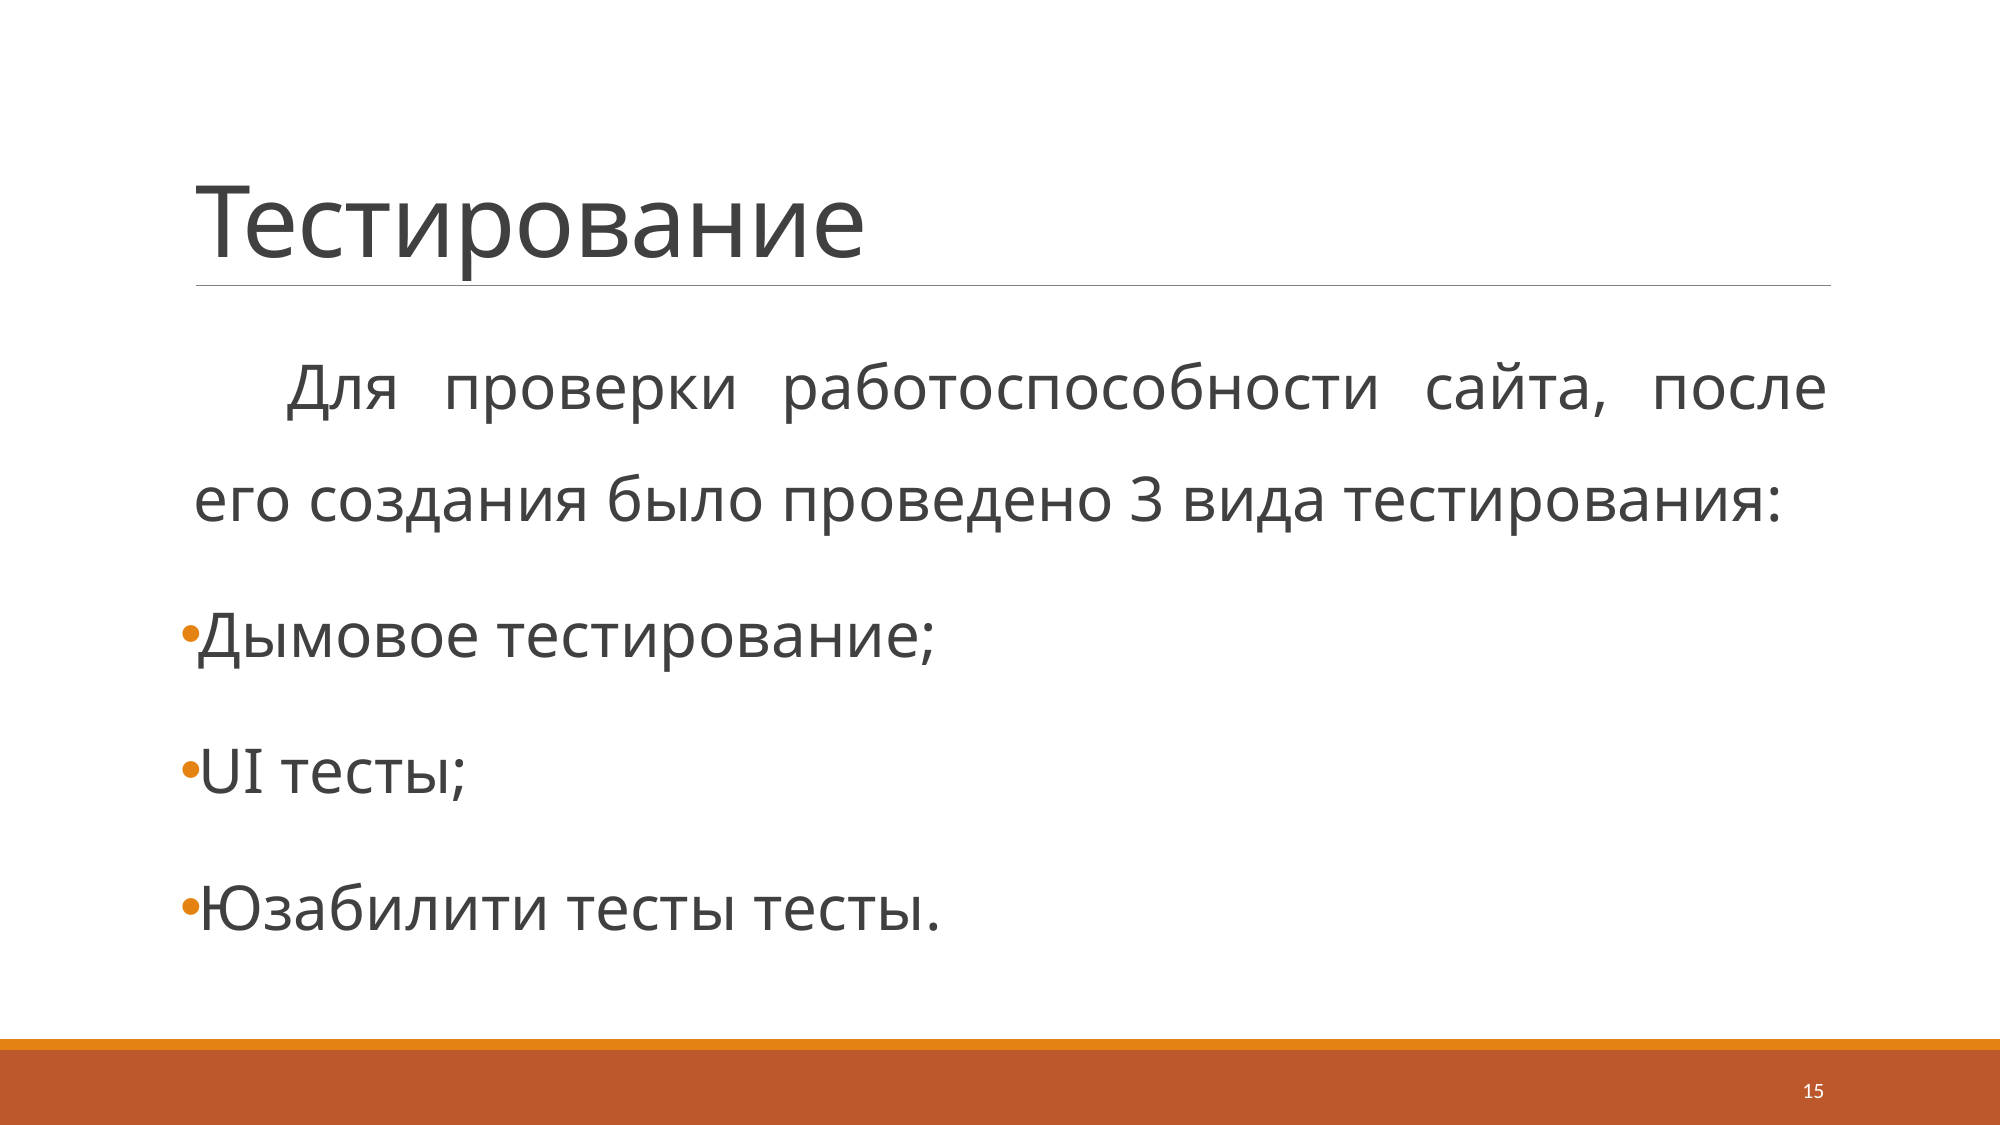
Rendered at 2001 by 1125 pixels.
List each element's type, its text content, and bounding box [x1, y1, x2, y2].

list Для проверки работоспособности сайта, после его создания было проведено 3 вида тестирования: Дымовое тестирование; UI тесты; Юзабилити тесты тесты. [180, 302, 1830, 963]
slide_number 15 [1624, 1059, 1840, 1120]
title Тестирование [180, 47, 1830, 285]
